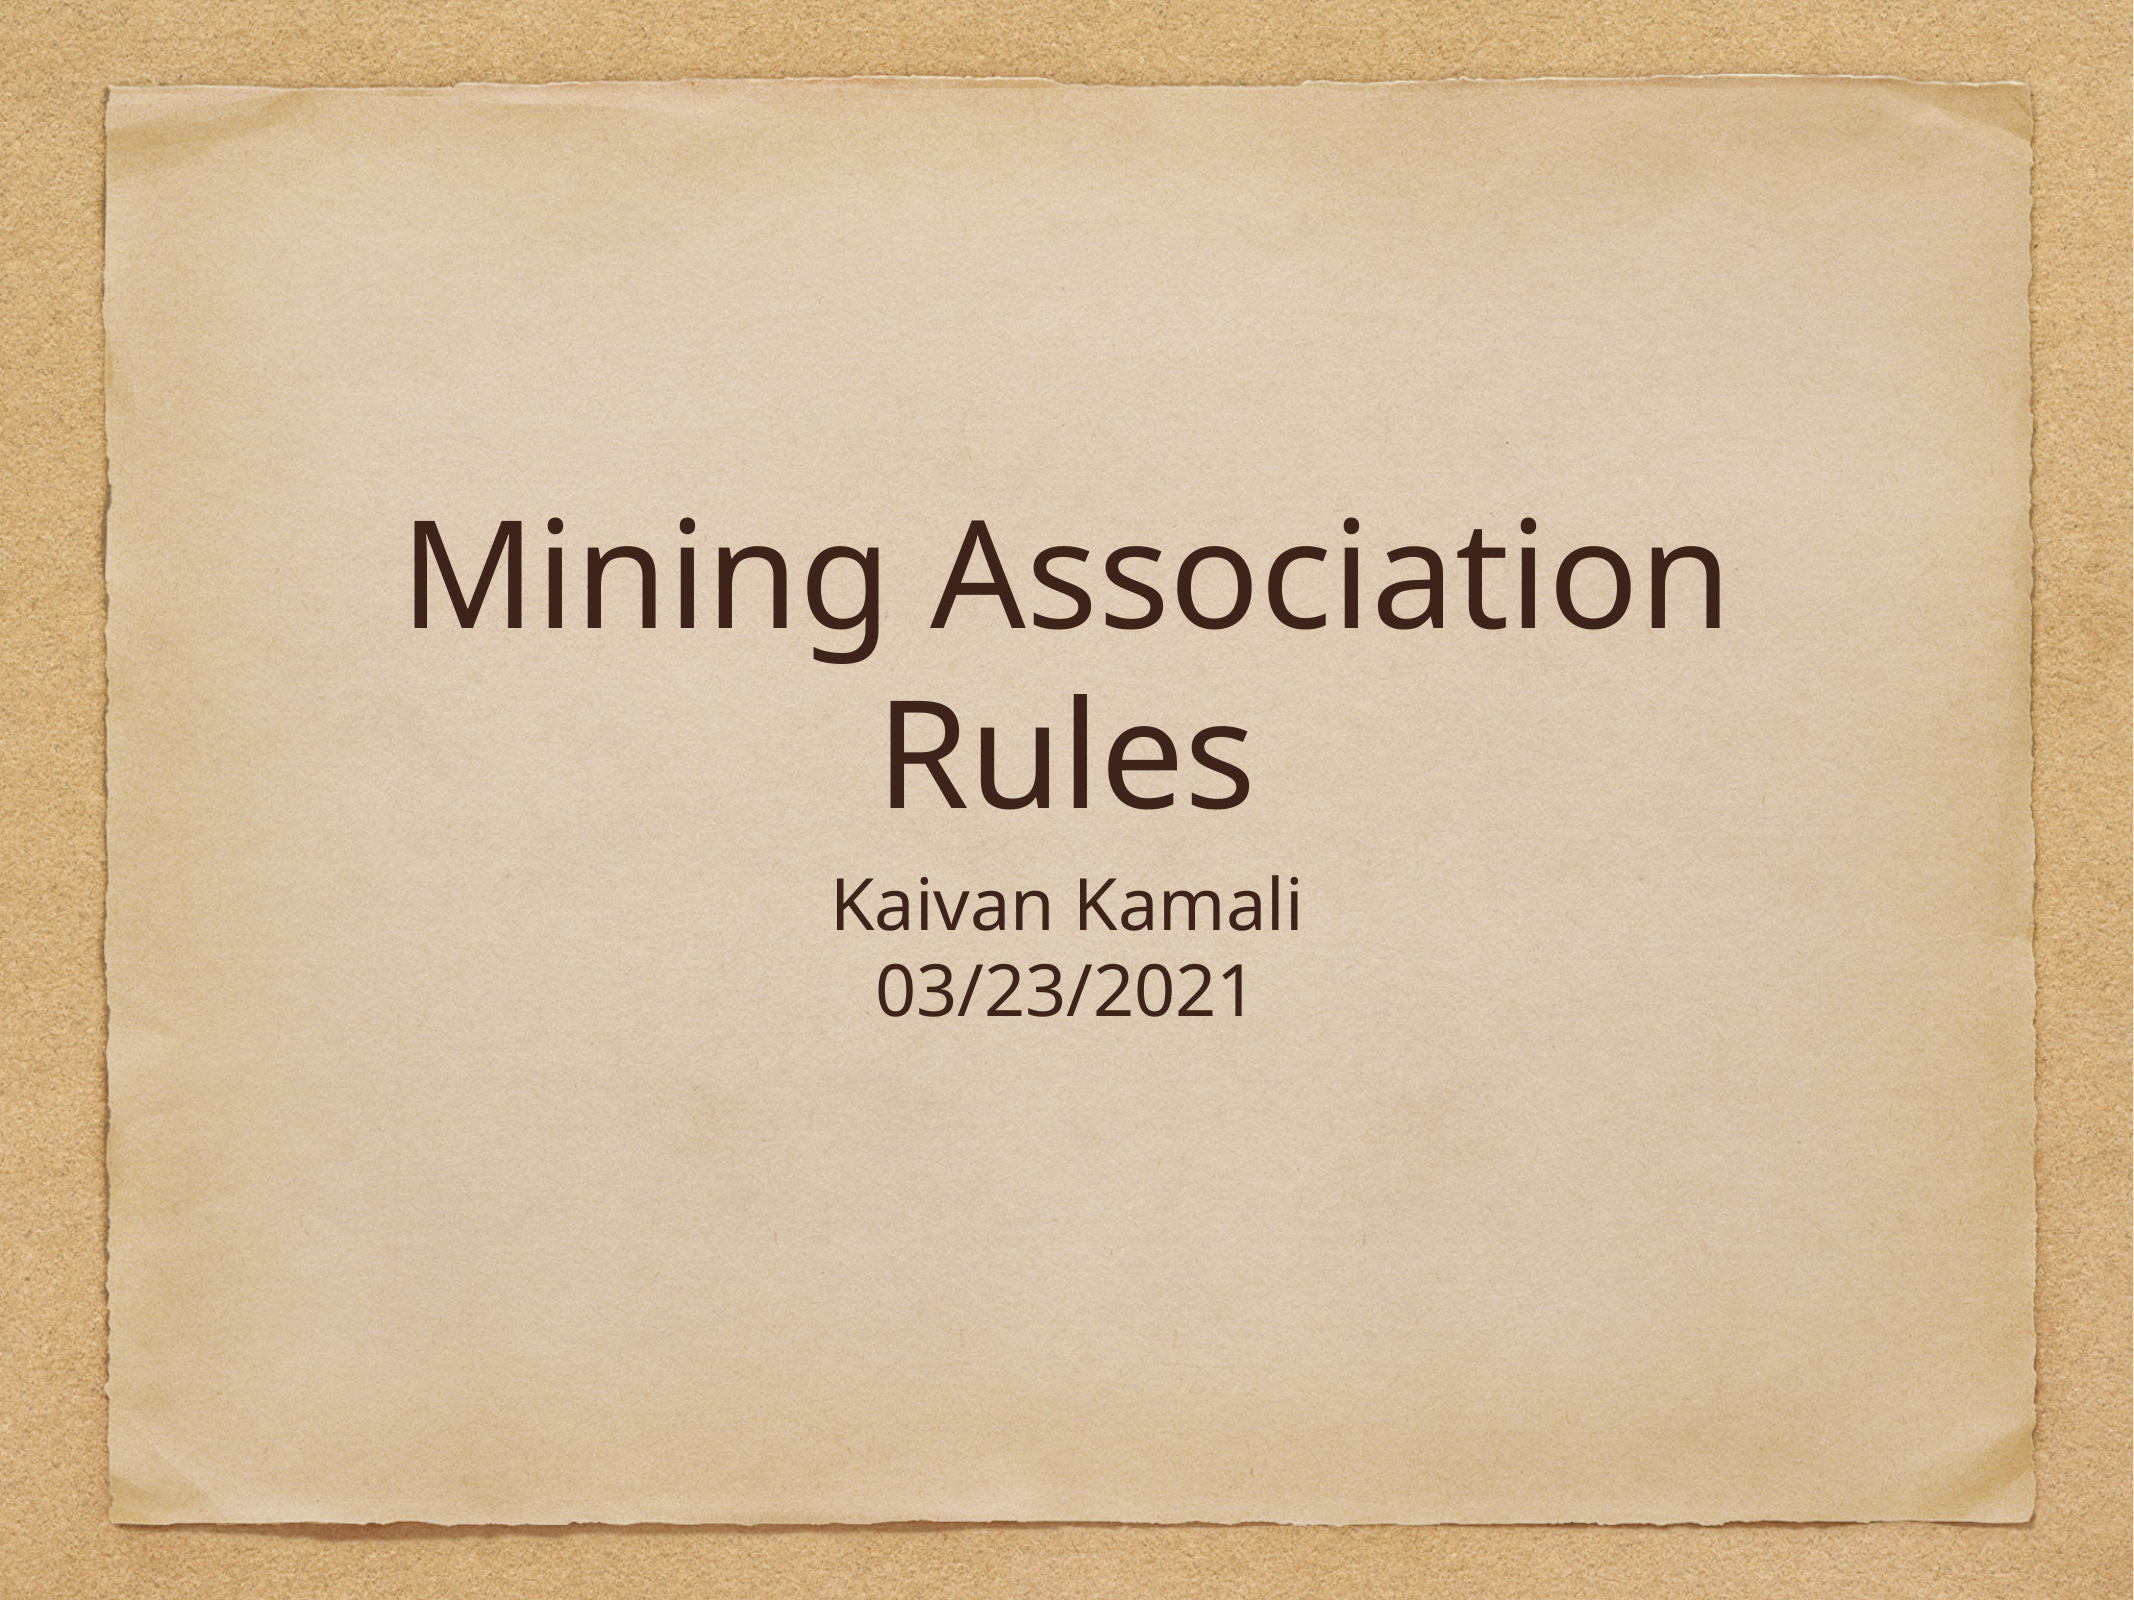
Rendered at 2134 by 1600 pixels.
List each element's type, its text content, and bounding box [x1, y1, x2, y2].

title Mining Association Rules [207, 277, 1926, 848]
subtitle Kaivan Kamali 03/23/2021 [207, 849, 1926, 1091]
picture [0, 0, 2134, 1600]
